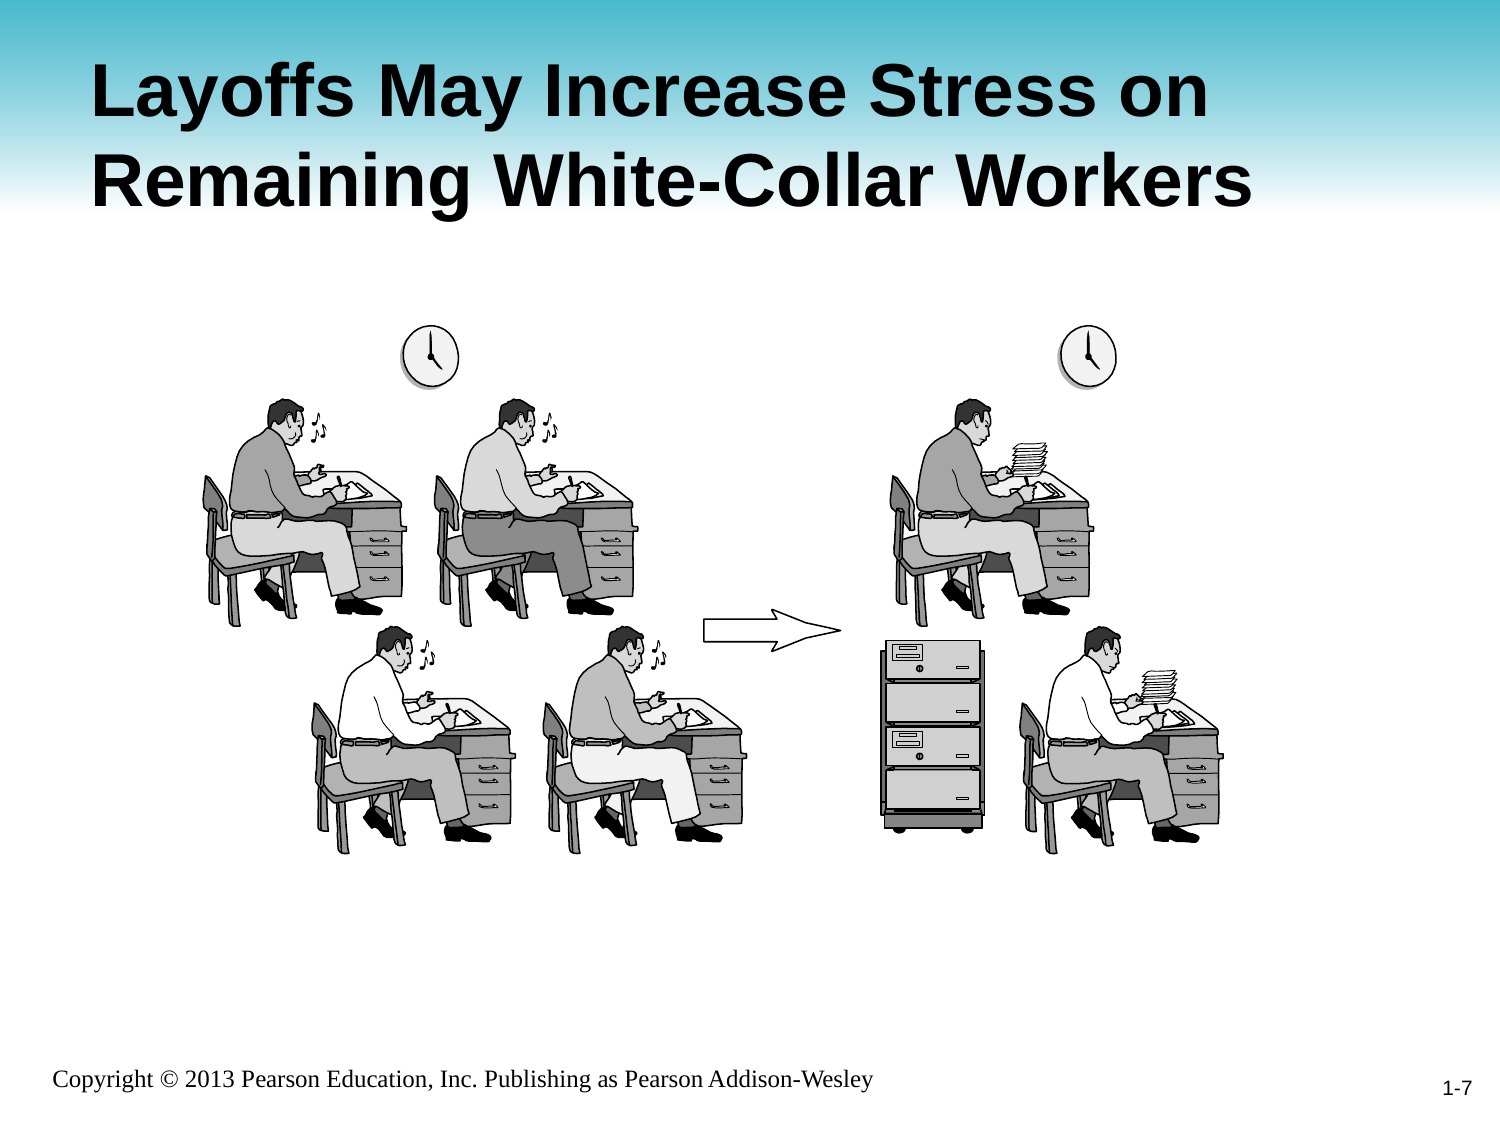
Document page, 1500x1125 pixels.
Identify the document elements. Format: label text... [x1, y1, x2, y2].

picture [199, 324, 1226, 858]
title Layoffs May Increase Stress on Remaining White-Collar Workers [74, 12, 1438, 251]
slide_number 1-7 [1174, 1049, 1488, 1125]
